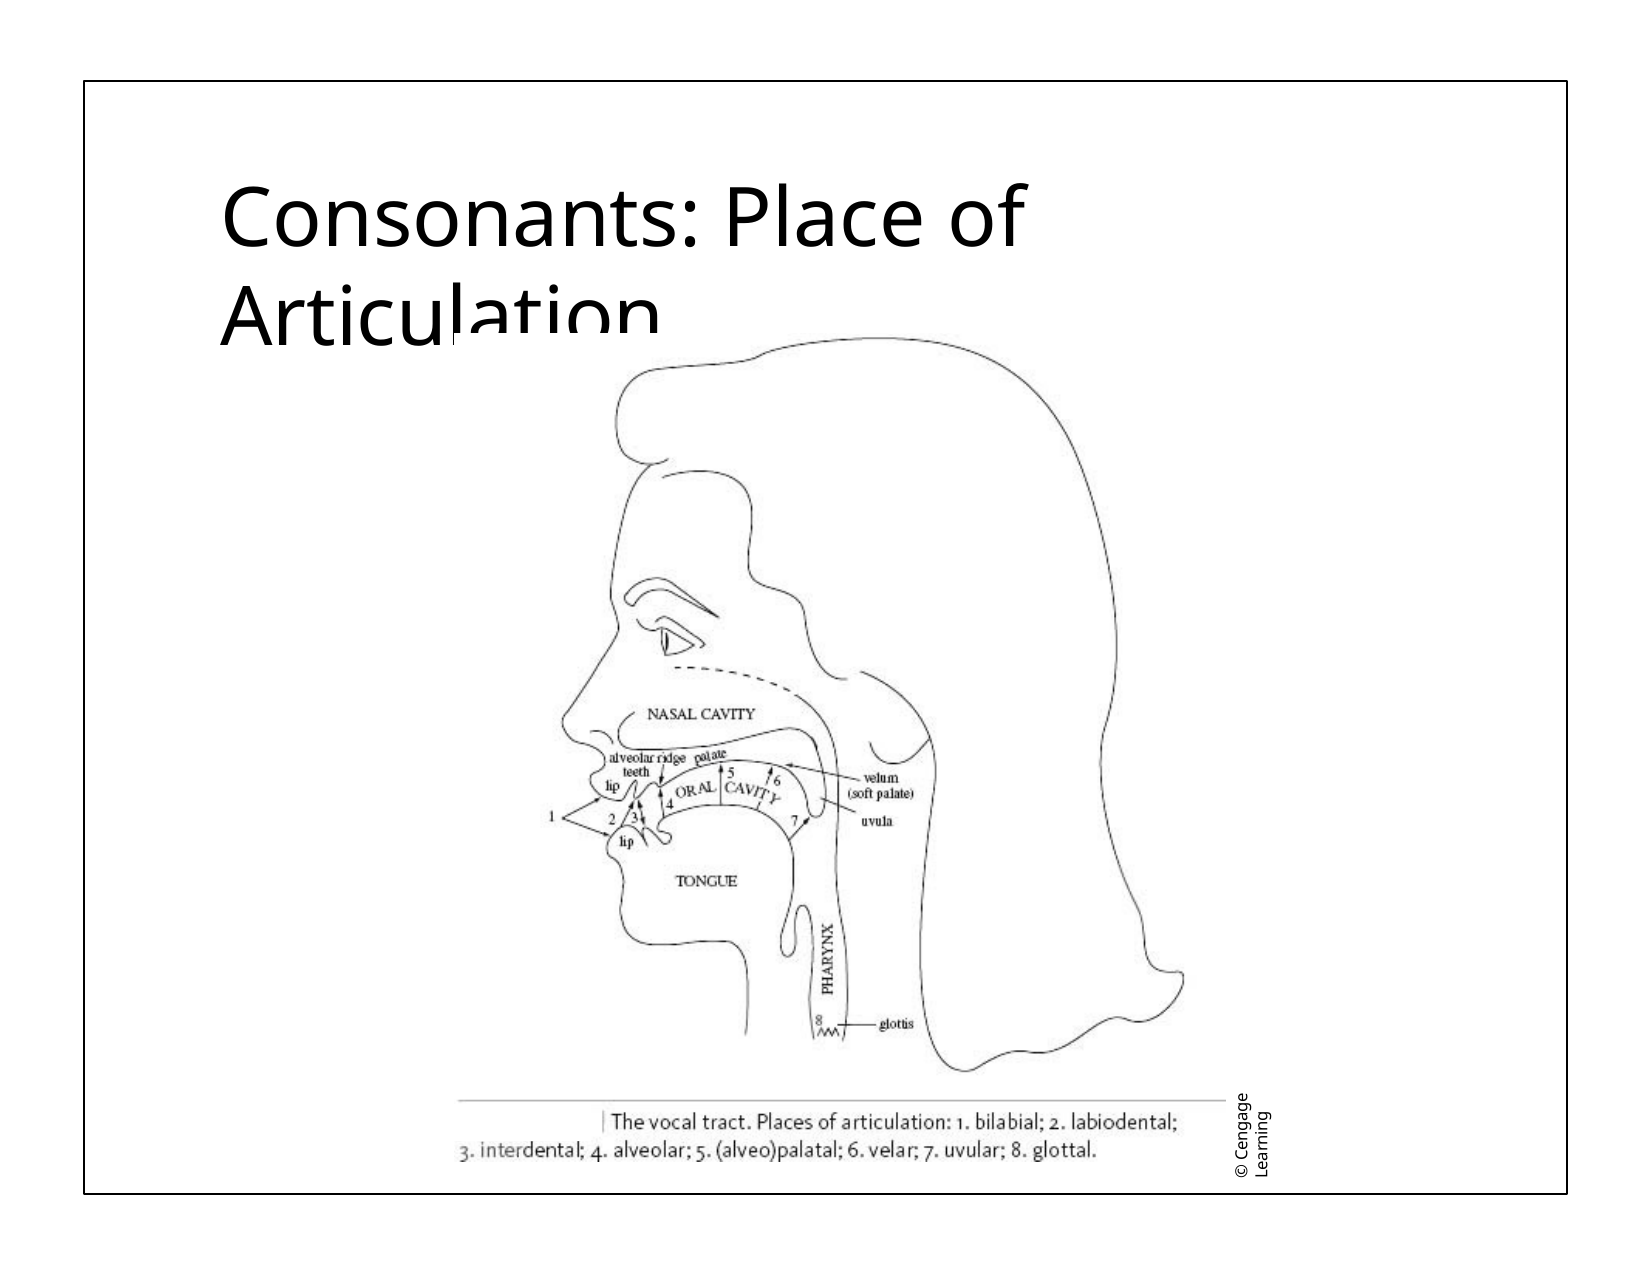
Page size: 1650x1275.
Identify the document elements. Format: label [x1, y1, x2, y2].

text_box [83, 81, 1568, 1195]
text_box [430, 332, 1226, 1162]
